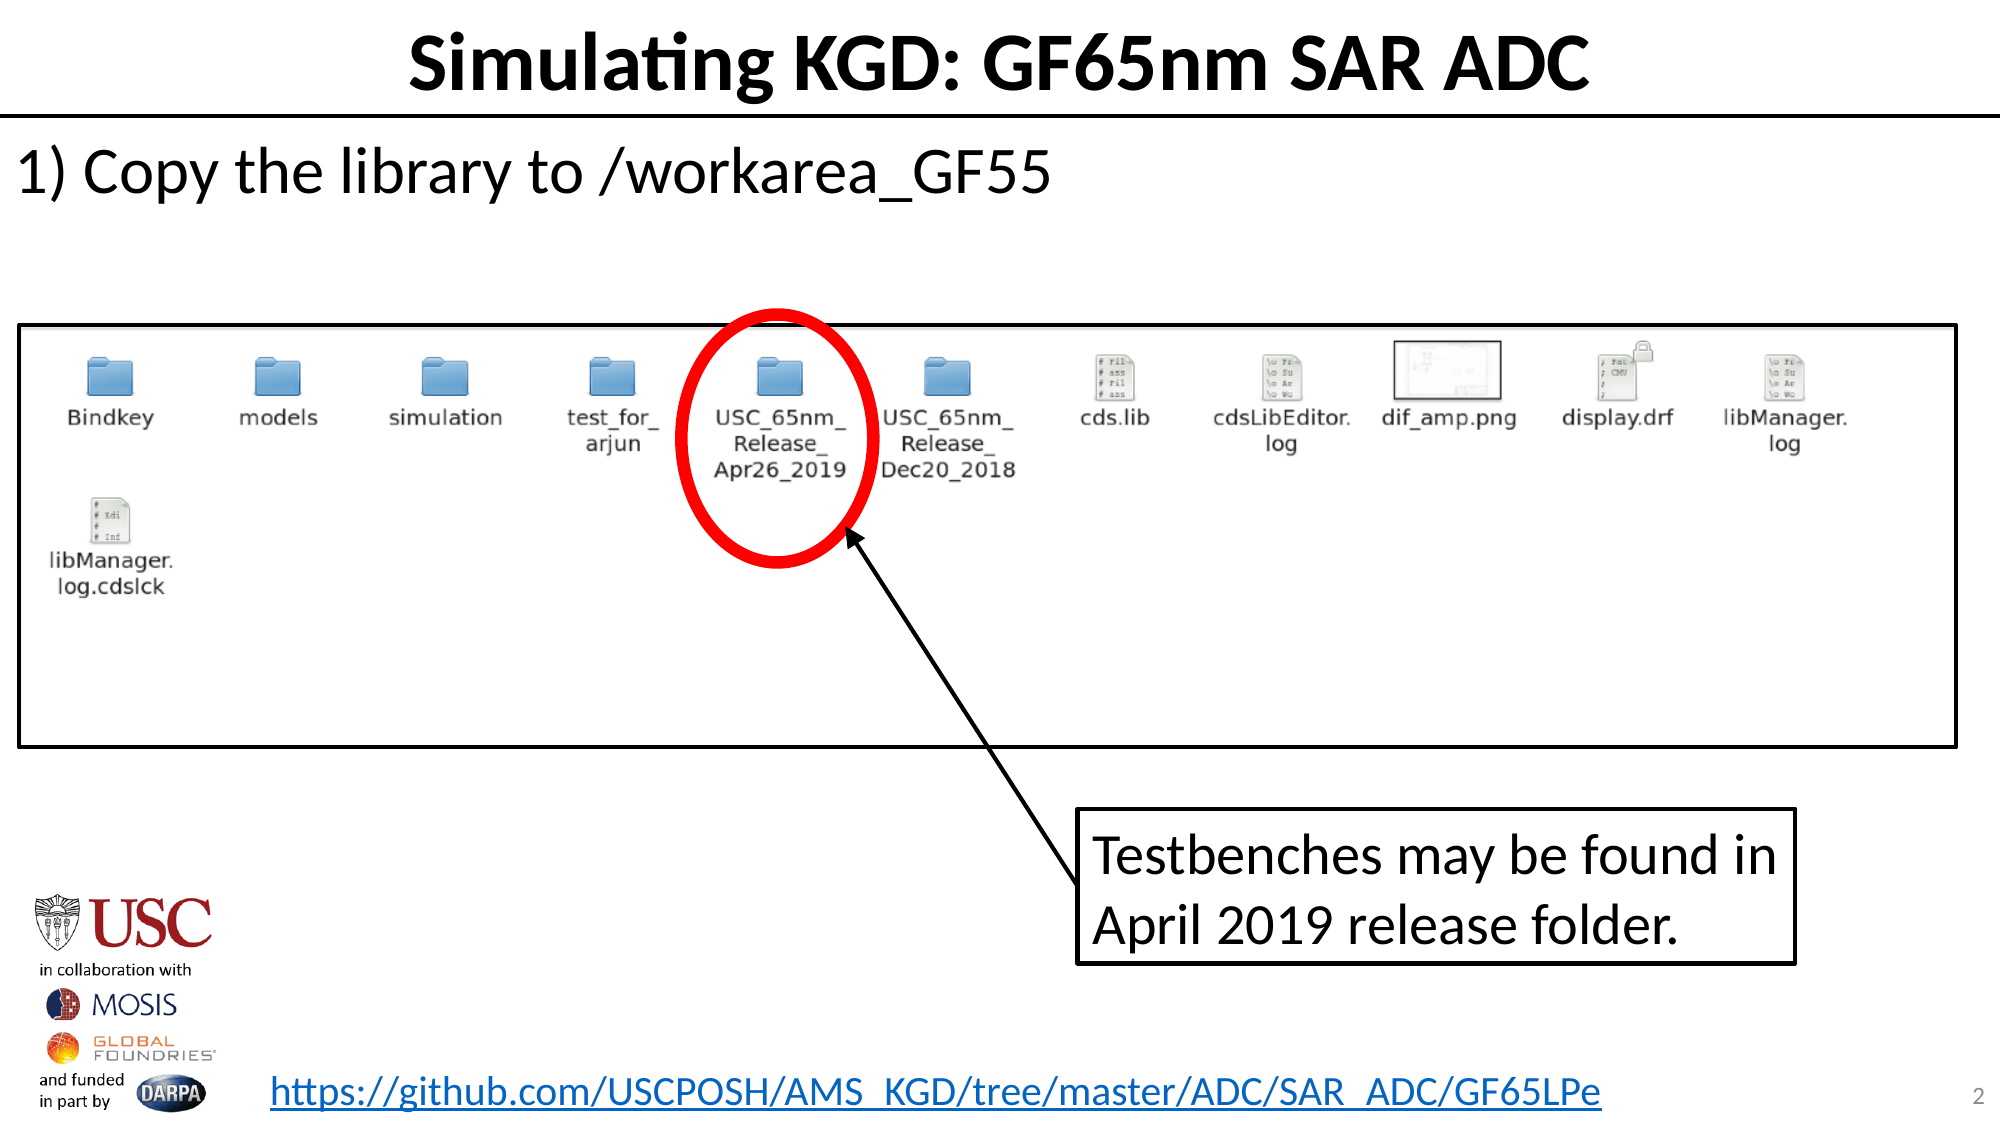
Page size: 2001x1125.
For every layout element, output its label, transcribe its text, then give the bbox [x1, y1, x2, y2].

text_box Testbenches may be found in April 2019 release folder. [1077, 808, 1796, 964]
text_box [845, 526, 1078, 888]
text_box https://github.com/USCPOSH/AMS_KGD/tree/master/ADC/SAR_ADC/GF65LPe [255, 1056, 1642, 1121]
picture [0, 886, 255, 1125]
text_box Simulating KGD: GF65nm SAR ADC [0, 0, 2000, 114]
slide_number 2 [1744, 1065, 2000, 1125]
text_box [733, 313, 822, 327]
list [20, 327, 1954, 746]
text_box 1) Copy the library to /workarea_GF55 [0, 119, 1386, 215]
